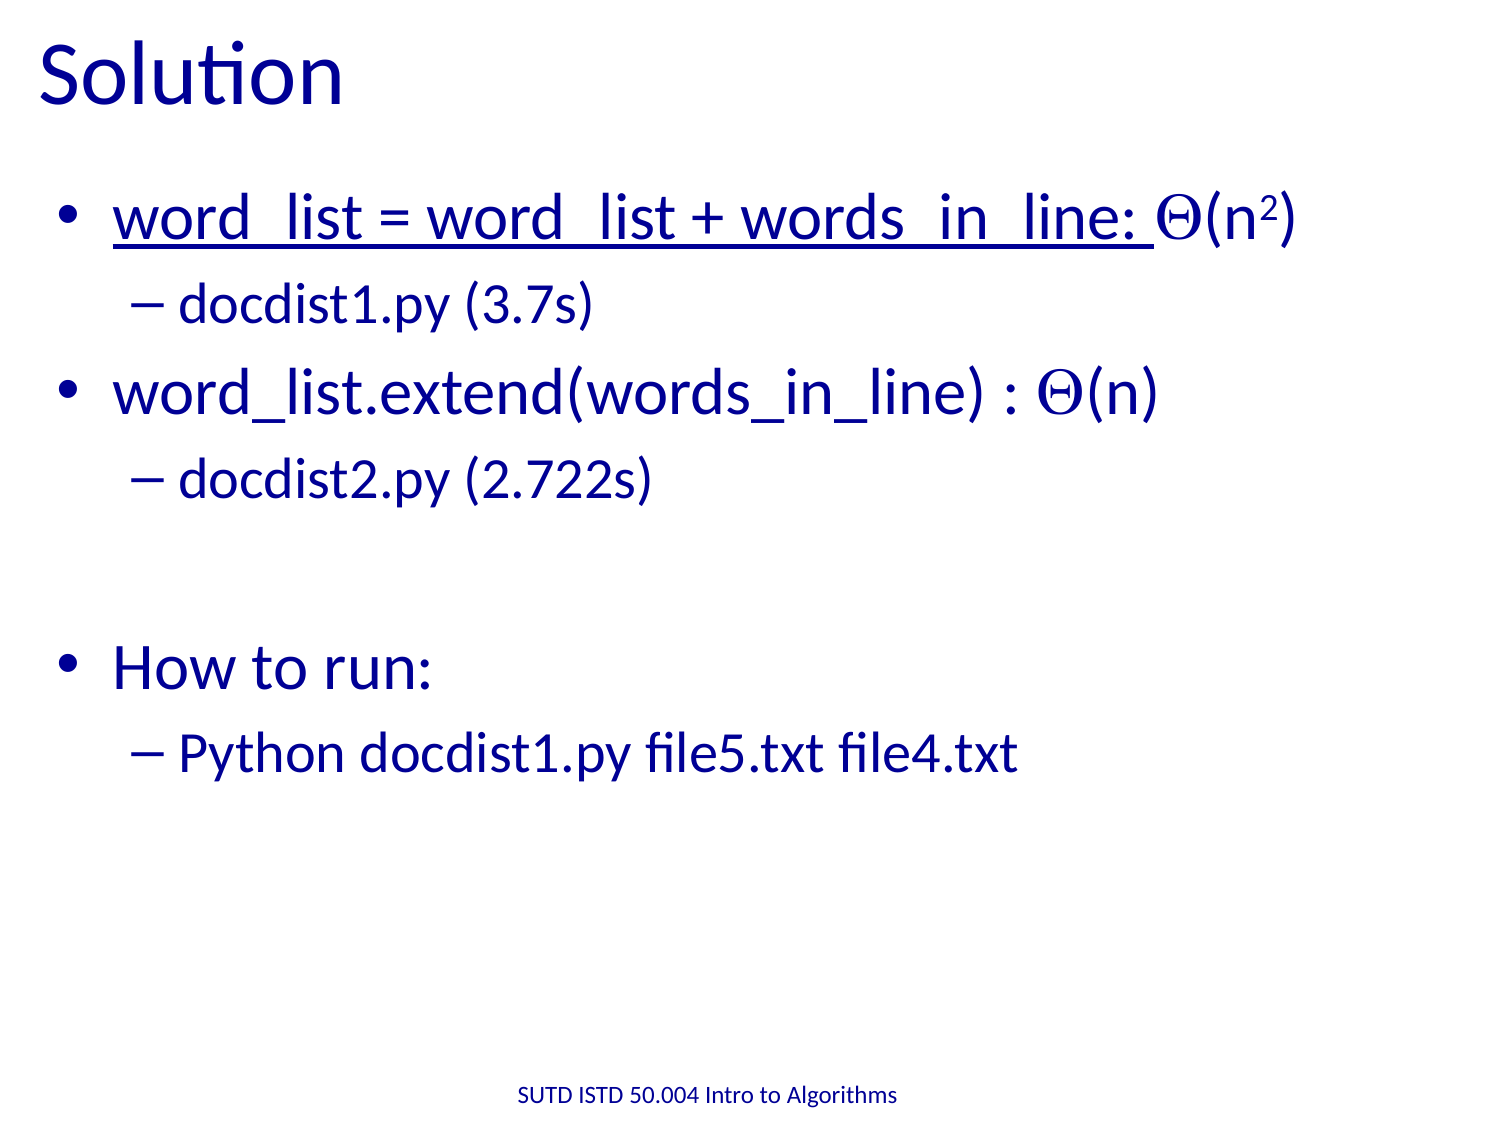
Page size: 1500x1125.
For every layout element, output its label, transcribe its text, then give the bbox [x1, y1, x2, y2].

list word_list = word_list + words_in_line: Θ(n2) docdist1.py (3.7s) word_list.extend(words_in_line) : Θ(n) docdist2.py (2.722s) How to run: Python docdist1.py file5.txt file4.txt [41, 165, 1442, 909]
title Solution [23, 4, 1374, 132]
footer SUTD ISTD 50.004 Intro to Algorithms [473, 1063, 949, 1123]
